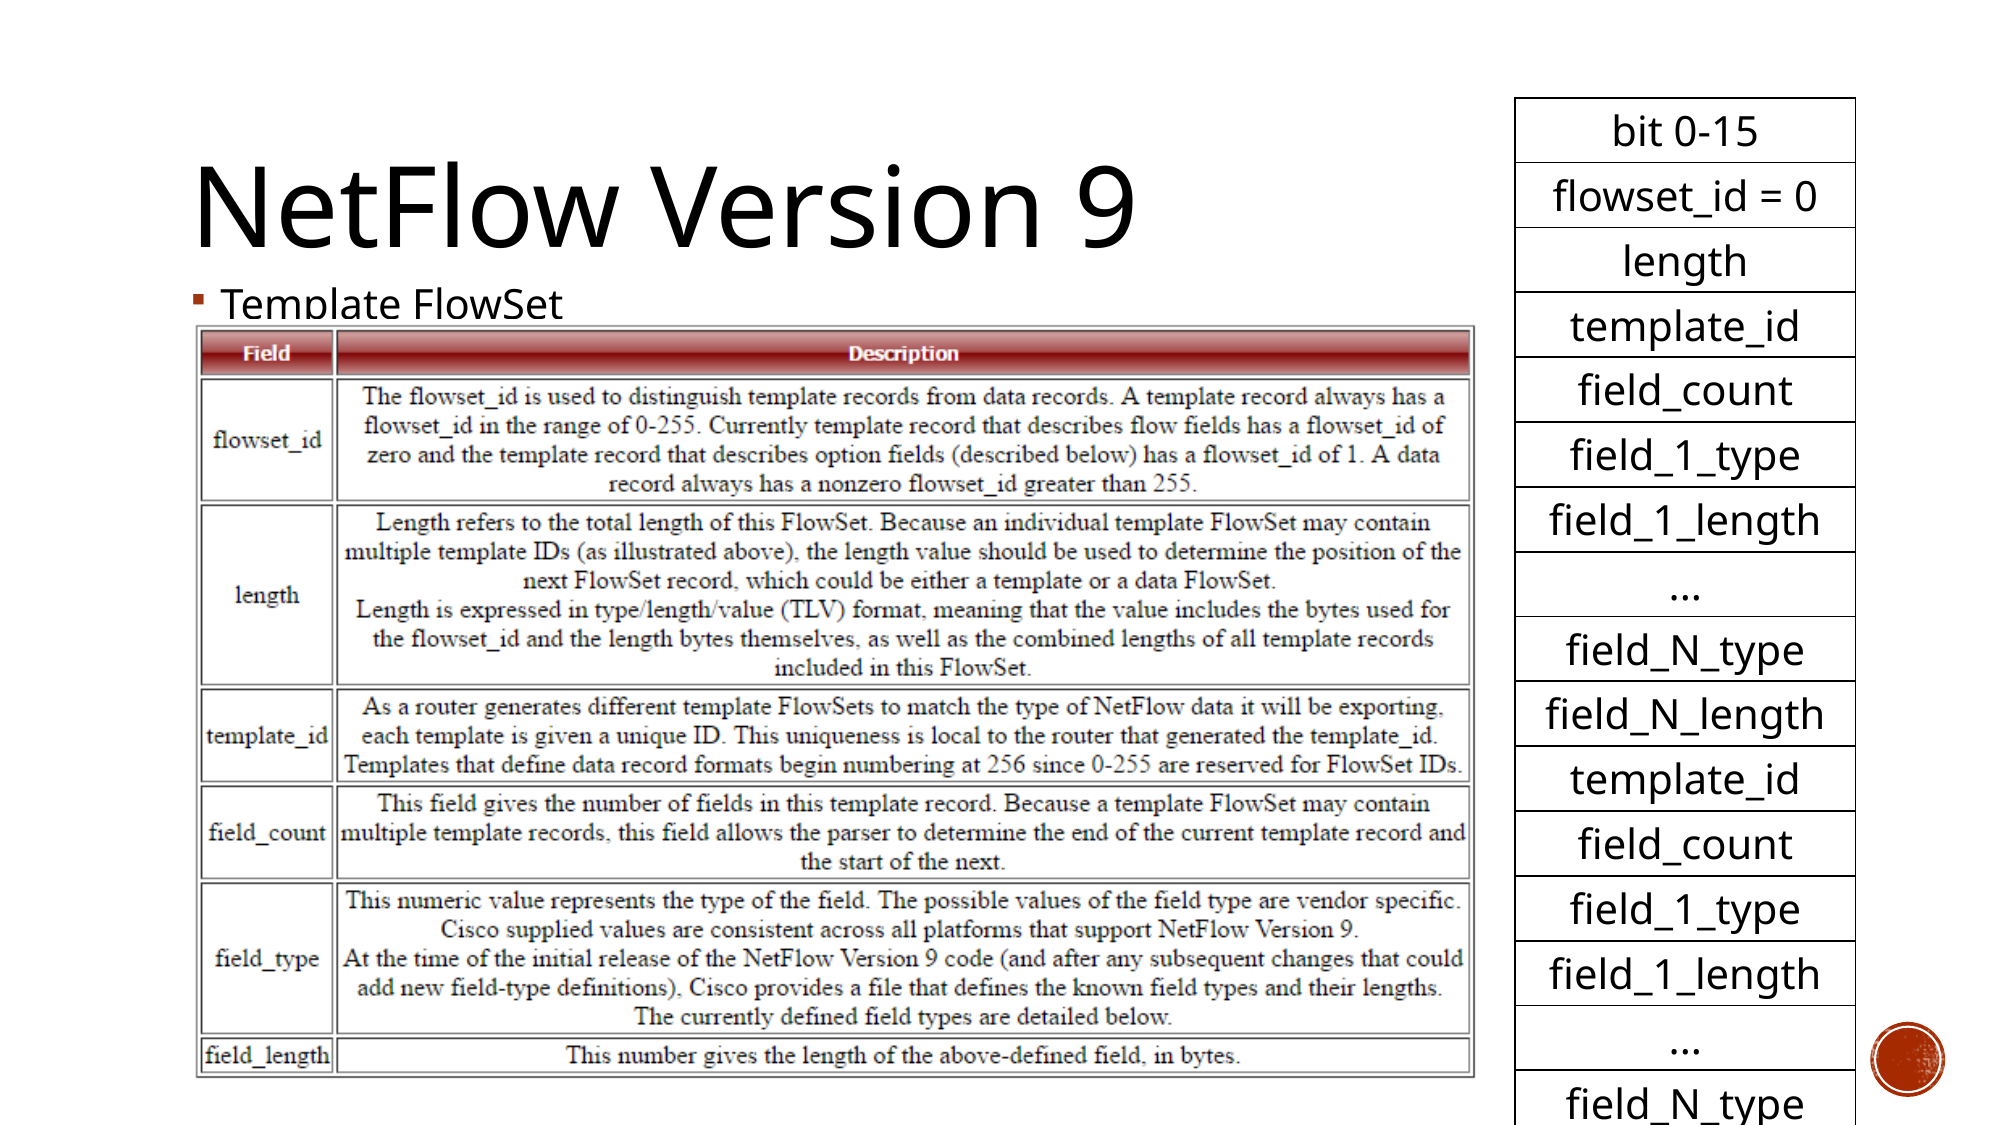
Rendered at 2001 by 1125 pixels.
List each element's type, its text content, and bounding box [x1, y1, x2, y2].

table_cell template_id [1516, 293, 1855, 356]
picture [193, 319, 1480, 1083]
table_cell ... [1516, 553, 1855, 616]
title NetFlow Version 9 [175, 79, 1826, 276]
table_cell template_id [1516, 747, 1855, 810]
table_cell flowset_id = 0 [1516, 163, 1855, 227]
table_cell field_N_type [1516, 617, 1855, 680]
list Template FlowSet [175, 276, 1514, 941]
table_cell field_1_length [1516, 488, 1855, 551]
table_cell field_1_type [1516, 423, 1855, 486]
table_cell field_count [1516, 358, 1855, 421]
table_cell ... [1516, 1006, 1855, 1069]
table_header bit 0-15 [1516, 99, 1855, 162]
table_cell length [1516, 228, 1855, 291]
table_cell field_1_length [1516, 942, 1855, 1005]
table_cell field_count [1516, 812, 1855, 875]
table_cell field_1_type [1516, 877, 1855, 940]
table_cell field_N_type [1516, 1071, 1855, 1125]
table_cell field_N_length [1516, 682, 1855, 745]
